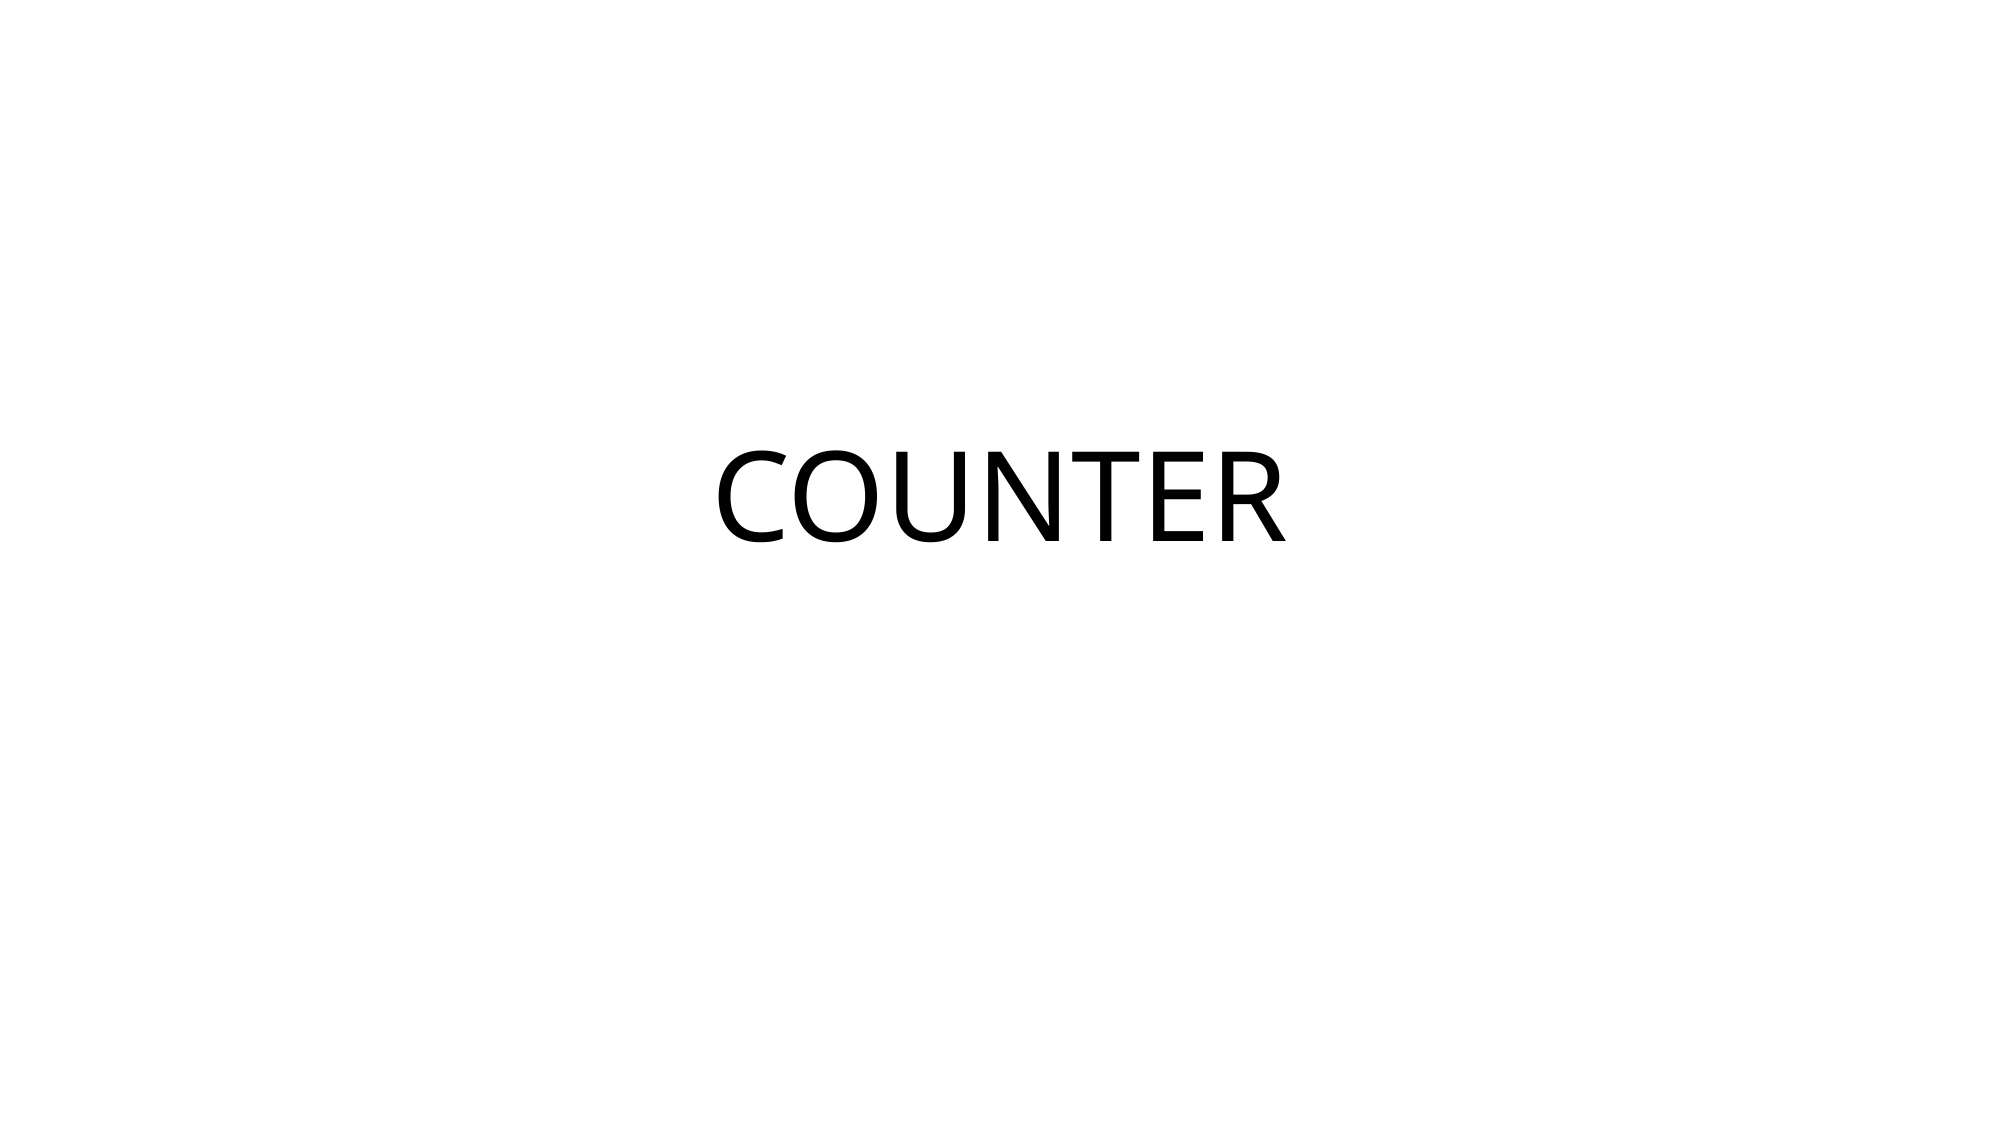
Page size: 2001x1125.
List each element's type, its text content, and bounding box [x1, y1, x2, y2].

title COUNTER [249, 184, 1750, 576]
